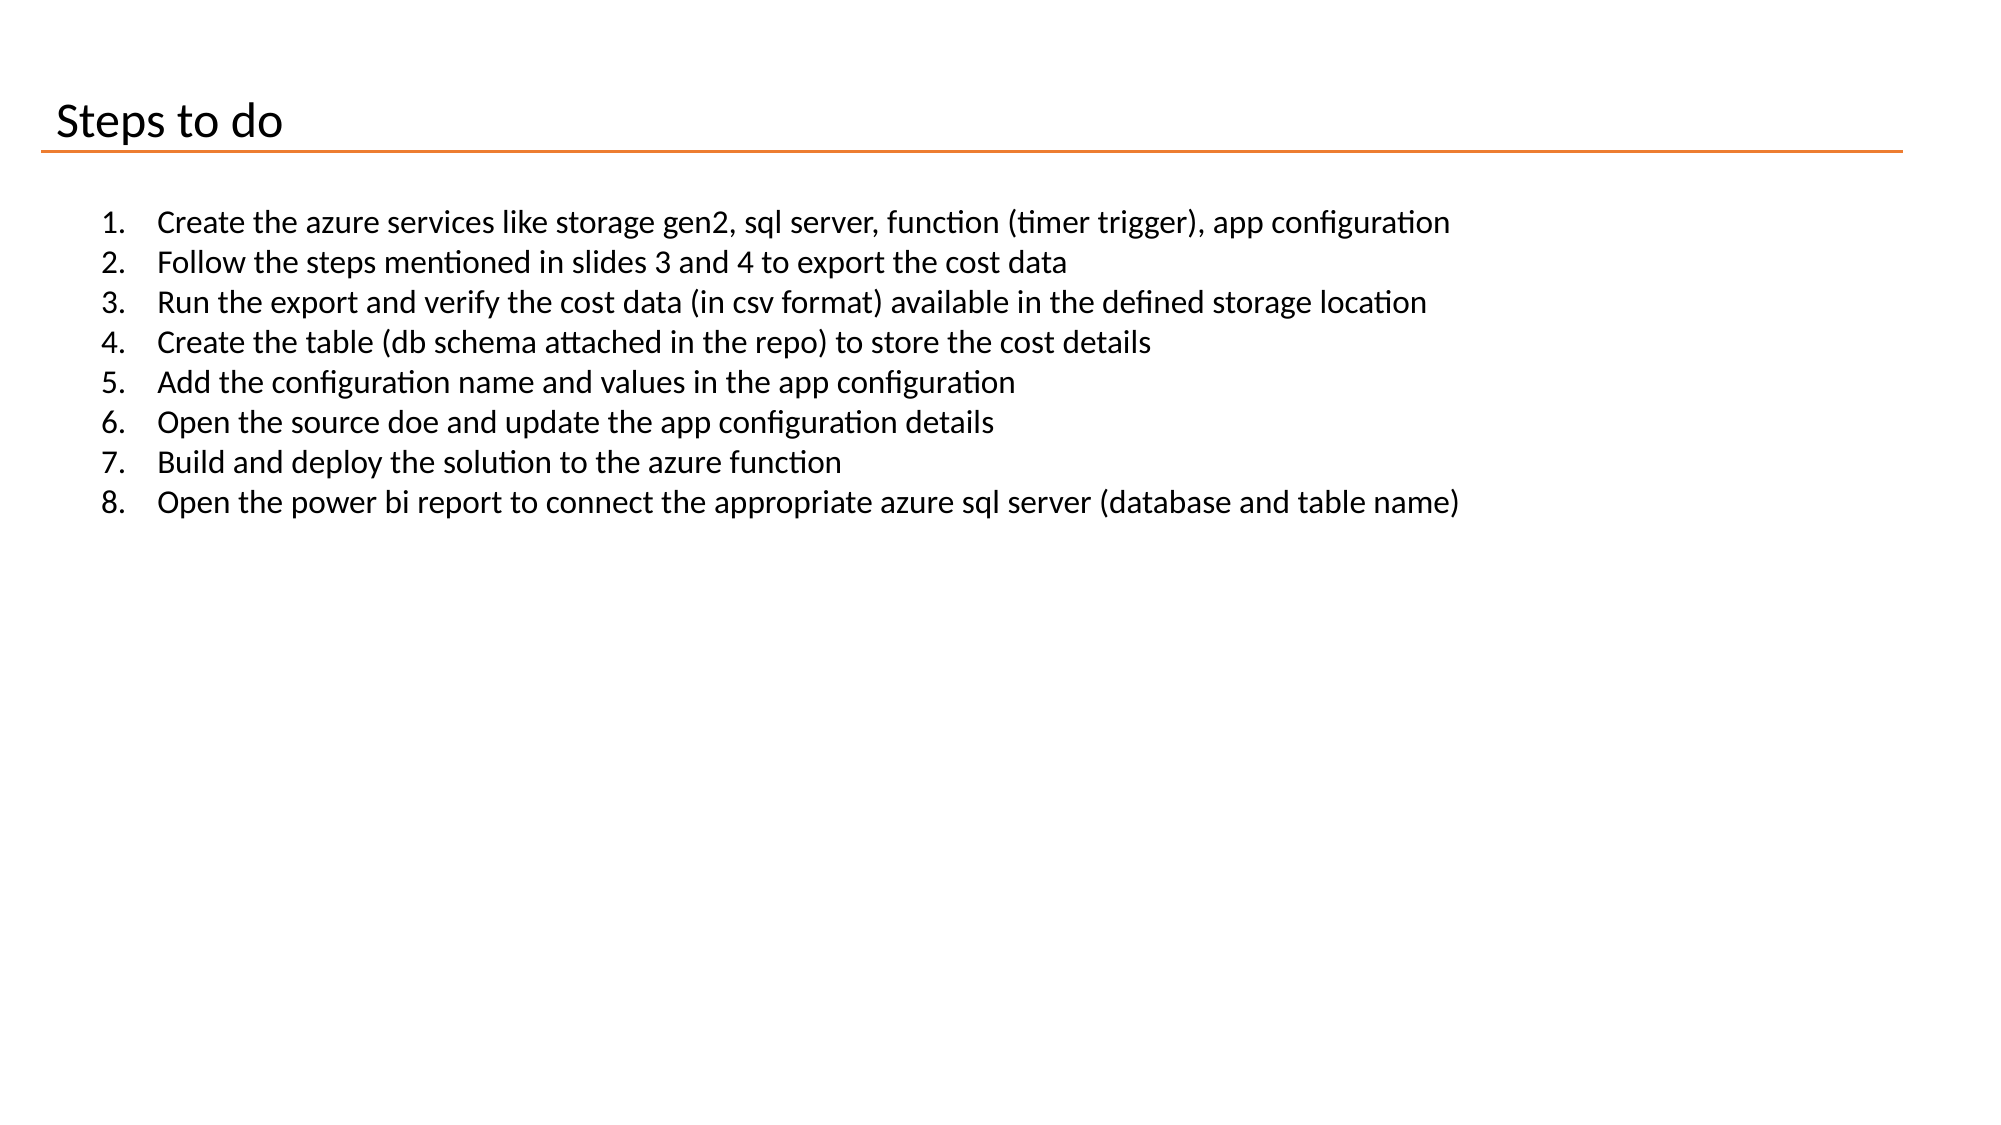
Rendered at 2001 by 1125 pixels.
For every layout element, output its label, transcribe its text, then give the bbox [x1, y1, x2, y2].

text_box Steps to do [41, 152, 842, 156]
text_box Steps to do [41, 80, 842, 151]
text_box Create the azure services like storage gen2, sql server, function (timer trigger), app configuration Follow the steps mentioned in slides 3 and 4 to export the cost data Run the export and verify the cost data (in csv format) available in the defined storage location Create the table (db schema attached in the repo) to store the cost details Add the configuration name and values in the app configuration Open the source doe and update the app configuration details Build and deploy the solution to the azure function Open the power bi report to connect the appropriate azure sql server (database and table name) [86, 193, 1680, 568]
